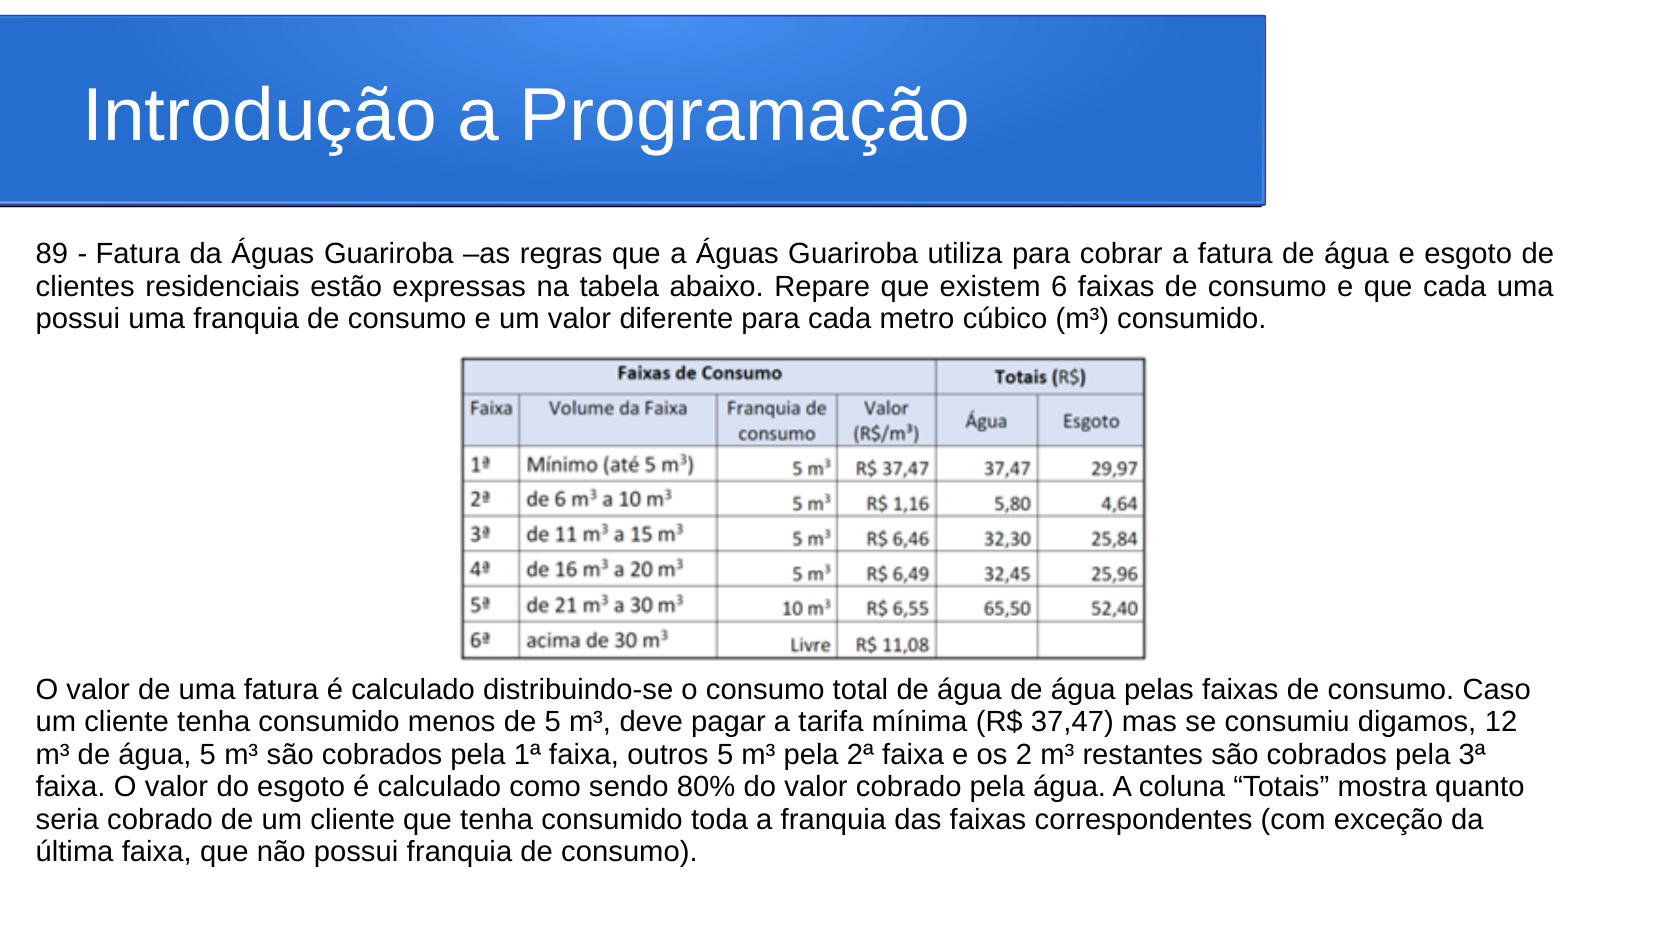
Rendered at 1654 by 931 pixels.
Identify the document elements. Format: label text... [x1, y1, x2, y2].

picture [442, 340, 1166, 676]
text_box 89 - Fatura da Águas Guariroba –as regras que a Águas Guariroba utiliza para cobrar a fatura de água e esgoto de clientes residenciais estão expressas na tabela abaixo. Repare que existem 6 faixas de consumo e que cada uma possui uma franquia de consumo e um valor diferente para cada metro cúbico (m³) consumido. O valor de uma fatura é calculado distribuindo-se o consumo total de água de água pelas faixas de consumo. Caso um cliente tenha consumido menos de 5 m³, deve pagar a tarifa mínima (R$ 37,47) mas se consumiu digamos, 12 m³ de água, 5 m³ são cobrados pela 1ª faixa, outros 5 m³ pela 2ª faixa e os 2 m³ restantes são cobrados pela 3ª faixa. O valor do esgoto é calculado como sendo 80% do valor cobrado pela água. A coluna “Totais” mostra quanto seria cobrado de um cliente que tenha consumido toda a franquia das faixas correspondentes (com exceção da última faixa, que não possui franquia de consumo). [20, 224, 1572, 877]
title Introdução a Programação [82, 35, 1235, 190]
picture [0, 13, 1269, 211]
